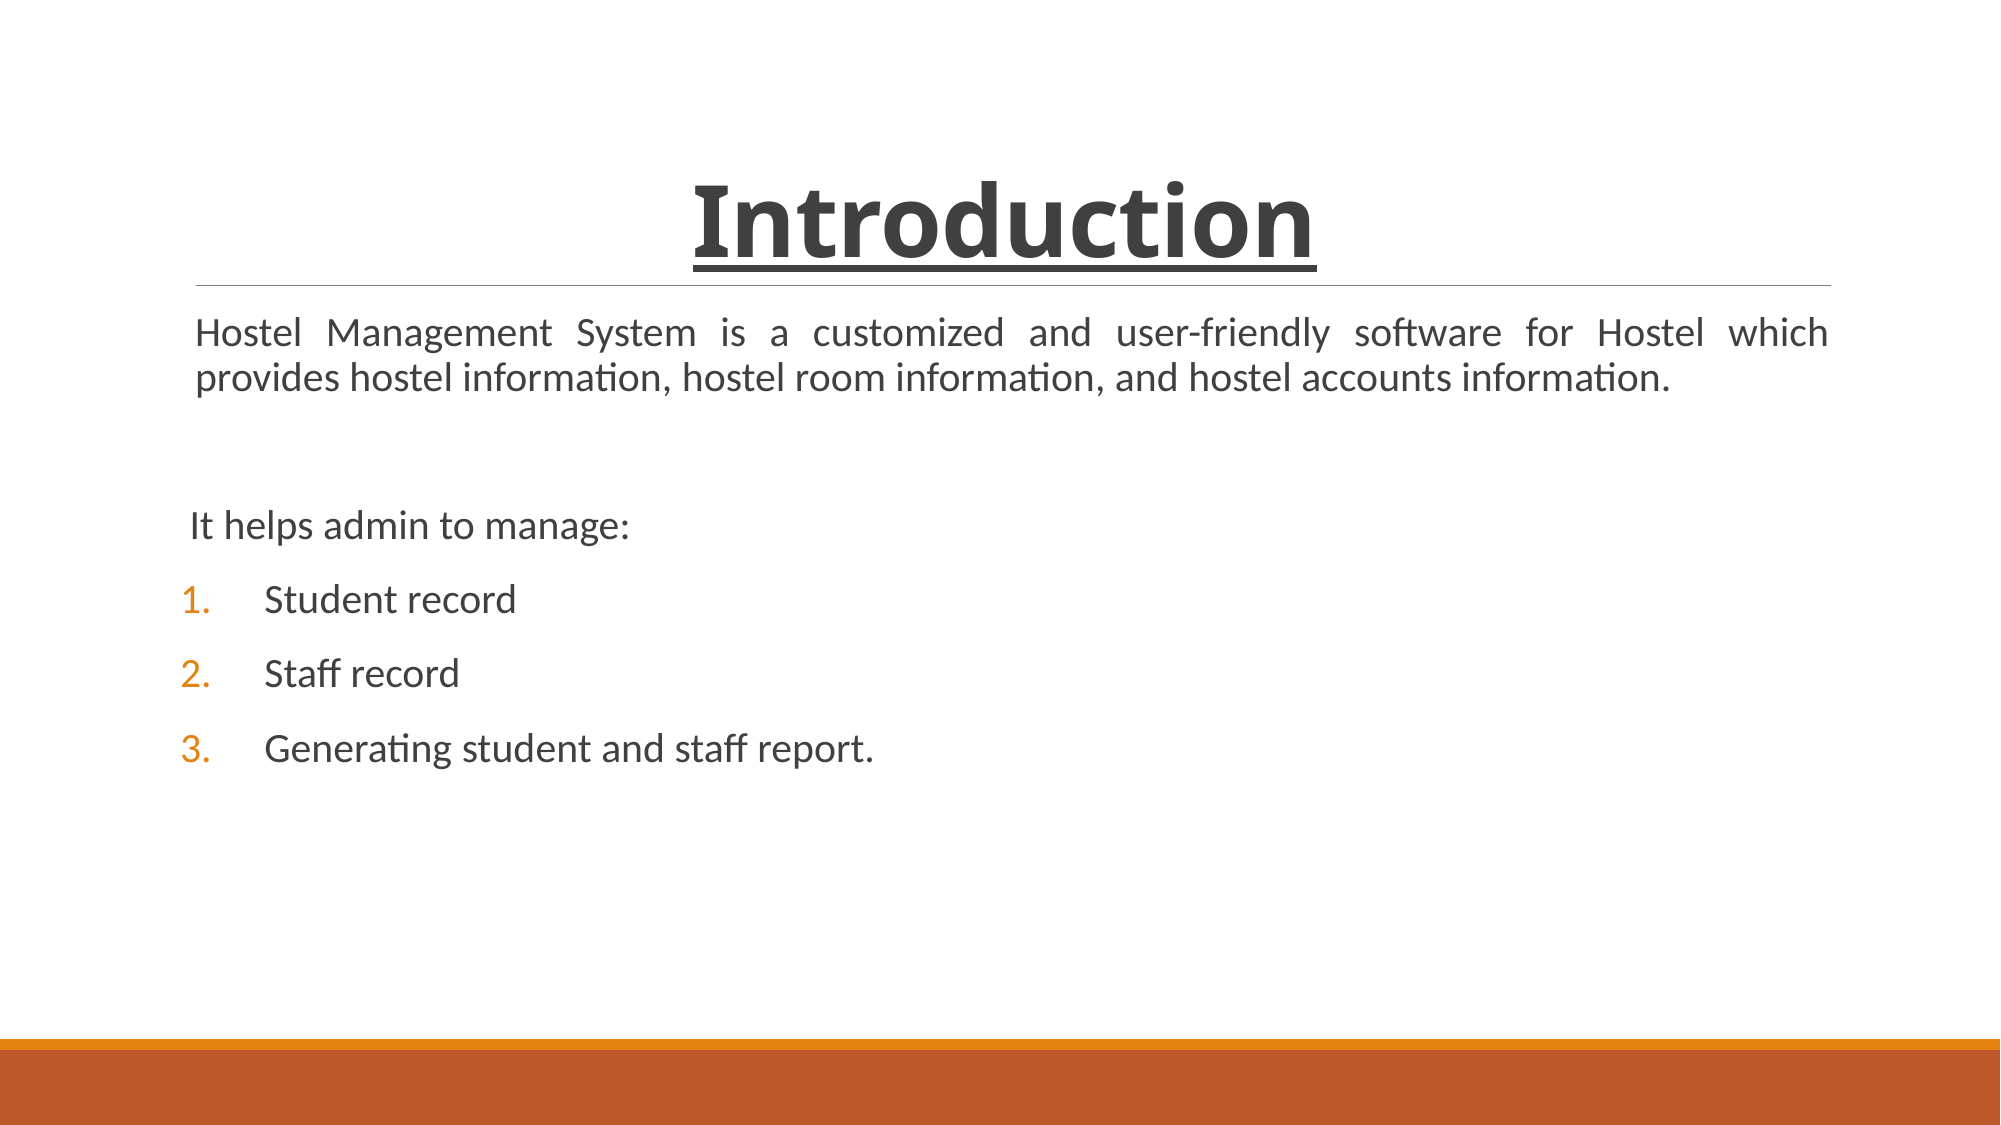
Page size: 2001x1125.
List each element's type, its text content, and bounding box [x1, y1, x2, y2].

list Hostel Management System is a customized and user-friendly software for Hostel which provides hostel information, hostel room information, and hostel accounts information. It helps admin to manage: Student record Staff record Generating student and staff report. [180, 302, 1830, 963]
title Introduction [180, 47, 1830, 285]
